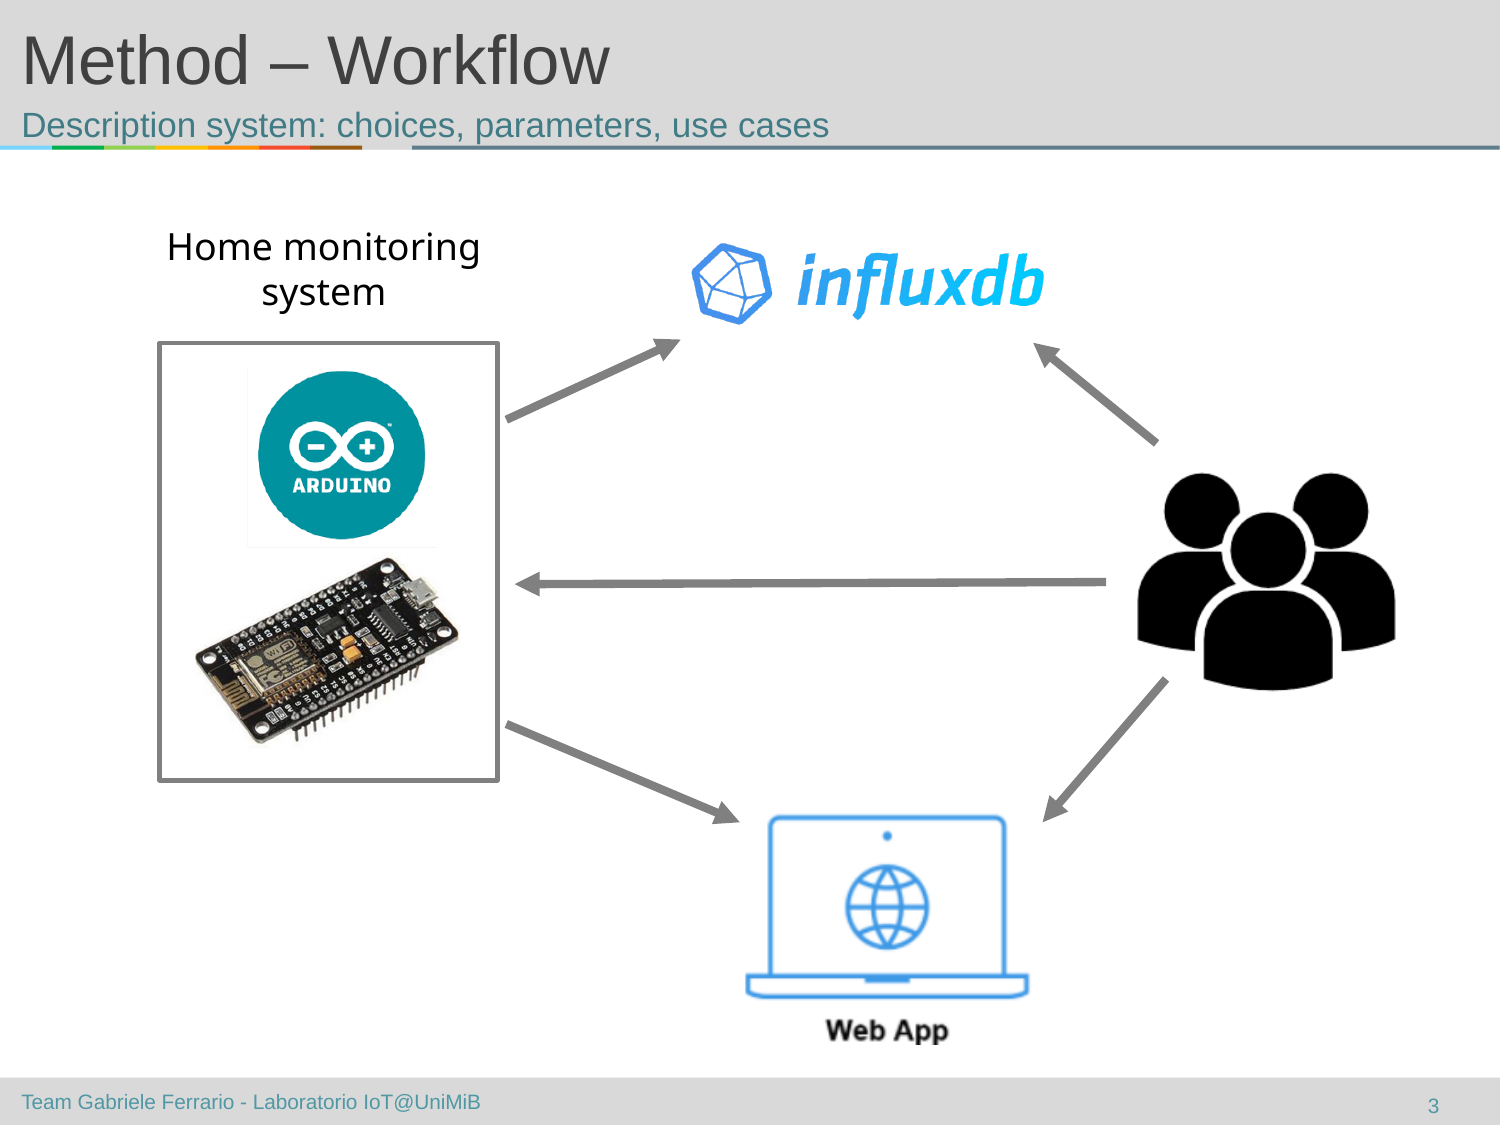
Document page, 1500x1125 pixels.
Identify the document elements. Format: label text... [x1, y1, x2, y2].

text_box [504, 337, 683, 422]
footer Team Gabriele Ferrario - Laboratorio IoT@UniMiB [0, 1090, 600, 1112]
text_box Home monitoring system [123, 215, 516, 321]
list Description system: choices, parameters, use cases [0, 92, 1500, 146]
slide_number 3 [1355, 1087, 1461, 1124]
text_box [513, 580, 1108, 586]
picture [685, 771, 1108, 1047]
picture [522, 154, 1213, 413]
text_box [1031, 341, 1159, 445]
picture [122, 340, 563, 574]
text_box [504, 722, 742, 824]
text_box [1041, 677, 1168, 824]
picture [1104, 420, 1428, 744]
title Method – Workflow [0, 0, 1500, 92]
picture [193, 580, 463, 760]
text_box [157, 581, 500, 783]
